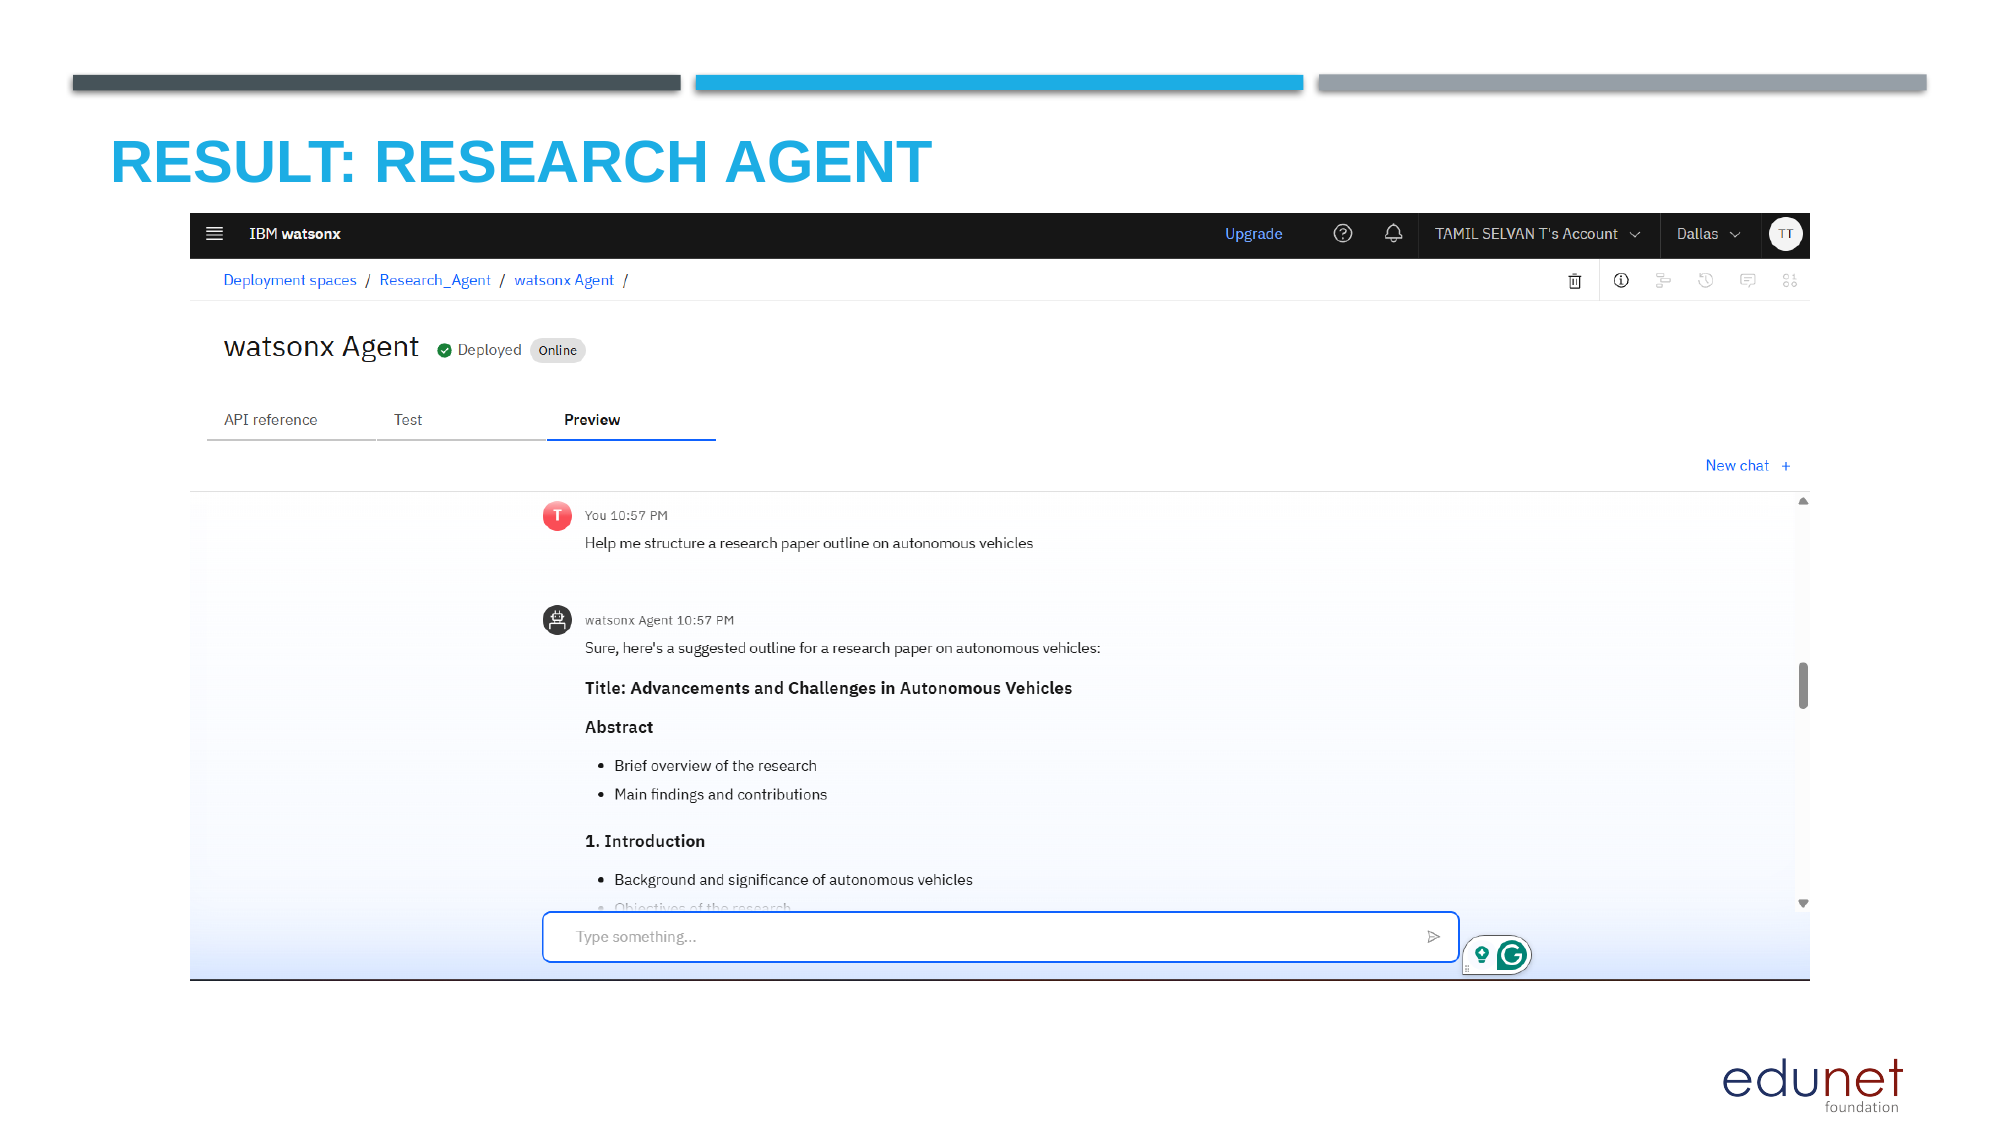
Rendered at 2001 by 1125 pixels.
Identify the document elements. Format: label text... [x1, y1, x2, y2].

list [189, 212, 1811, 981]
title Result: research agent [95, 115, 1905, 203]
picture [1719, 1056, 1905, 1116]
